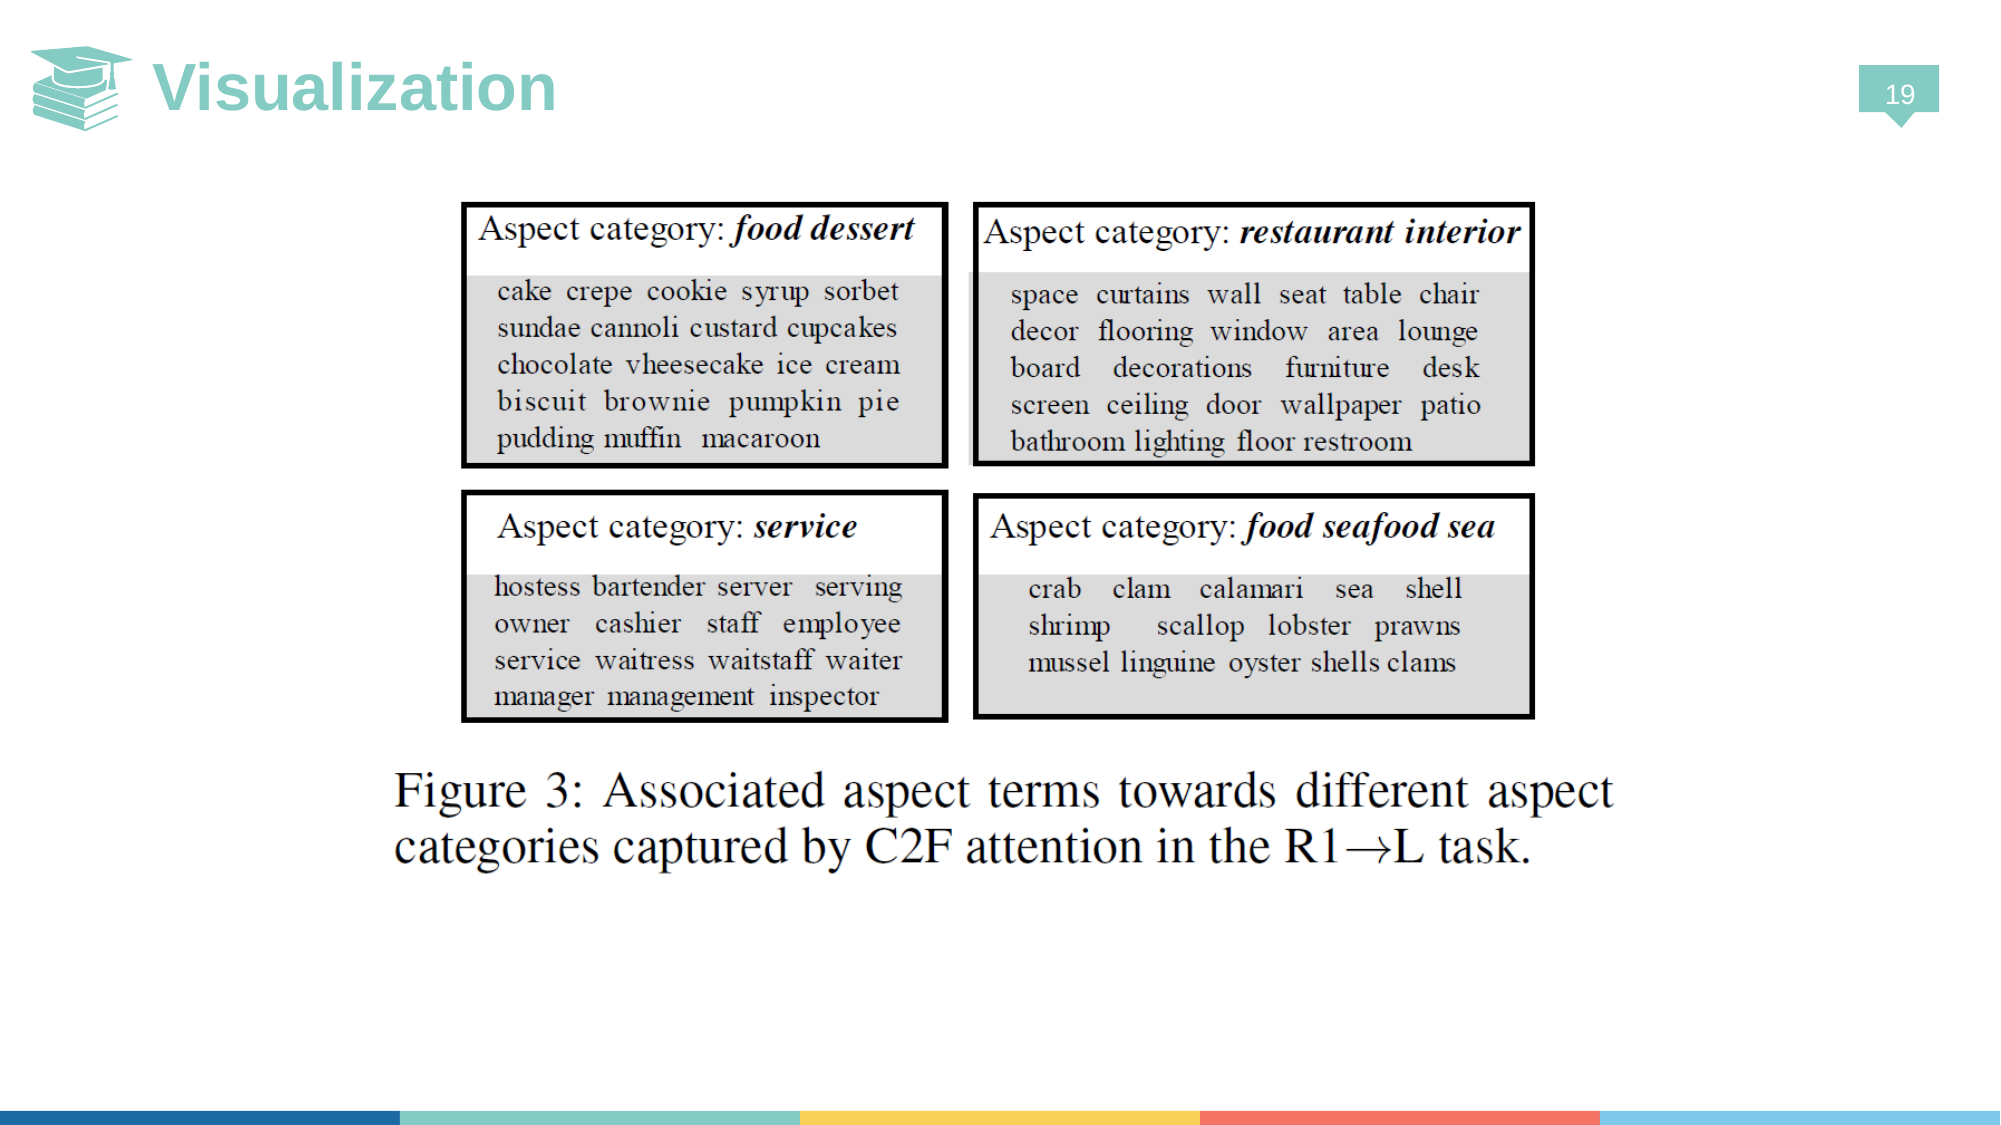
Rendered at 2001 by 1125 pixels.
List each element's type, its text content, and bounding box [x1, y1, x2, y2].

title Visualization [137, 59, 1837, 118]
picture [391, 183, 1631, 878]
